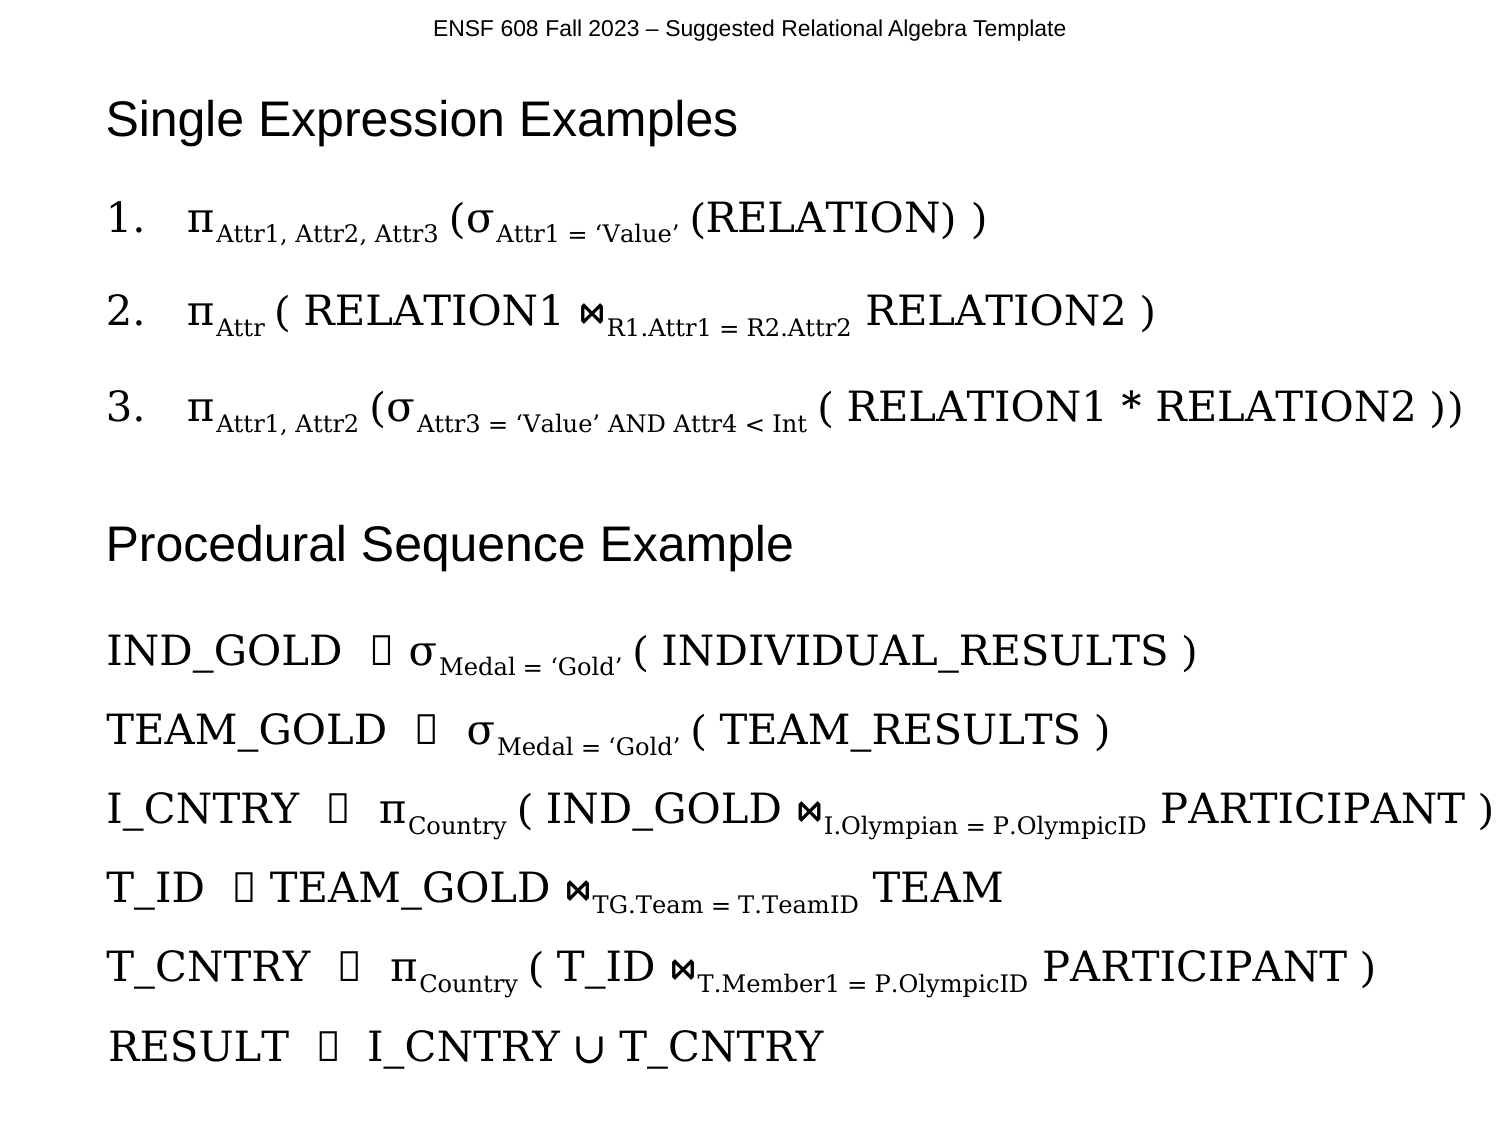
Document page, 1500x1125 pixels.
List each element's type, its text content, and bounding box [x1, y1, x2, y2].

text_box Procedural Sequence Example [90, 503, 1446, 579]
text_box 3. πAttr1, Attr2 (σAttr3 = ‘Value’ AND Attr4 < Int ( RELATION1 * RELATION2 )) [91, 372, 1500, 445]
text_box 2. πAttr ( RELATION1 ⋈R1.Attr1 = R2.Attr2 RELATION2 ) [91, 276, 1500, 349]
text_box Single Expression Examples [90, 79, 1446, 200]
text_box IND_GOLD  σMedal = ‘Gold’ ( INDIVIDUAL_RESULTS ) [91, 616, 1500, 688]
text_box TEAM_GOLD  σMedal = ‘Gold’ ( TEAM_RESULTS ) [91, 695, 1500, 767]
text_box I_CNTRY  πCountry ( IND_GOLD ⋈I.Olympian = P.OlympicID PARTICIPANT ) [91, 774, 1500, 847]
text_box 1. πAttr1, Attr2, Attr3 (σAttr1 = ‘Value’ (RELATION) ) [91, 183, 1500, 255]
text_box T_ID  TEAM_GOLD ⋈TG.Team = T.TeamID TEAM [91, 853, 1500, 926]
text_box T_CNTRY  πCountry ( T_ID ⋈T.Member1 = P.OlympicID PARTICIPANT ) [91, 932, 1500, 1005]
text_box RESULT  I_CNTRY ∪ T_CNTRY [93, 1012, 1500, 1077]
text_box ENSF 608 Fall 2023 – Suggested Relational Algebra Template [364, 6, 1135, 49]
